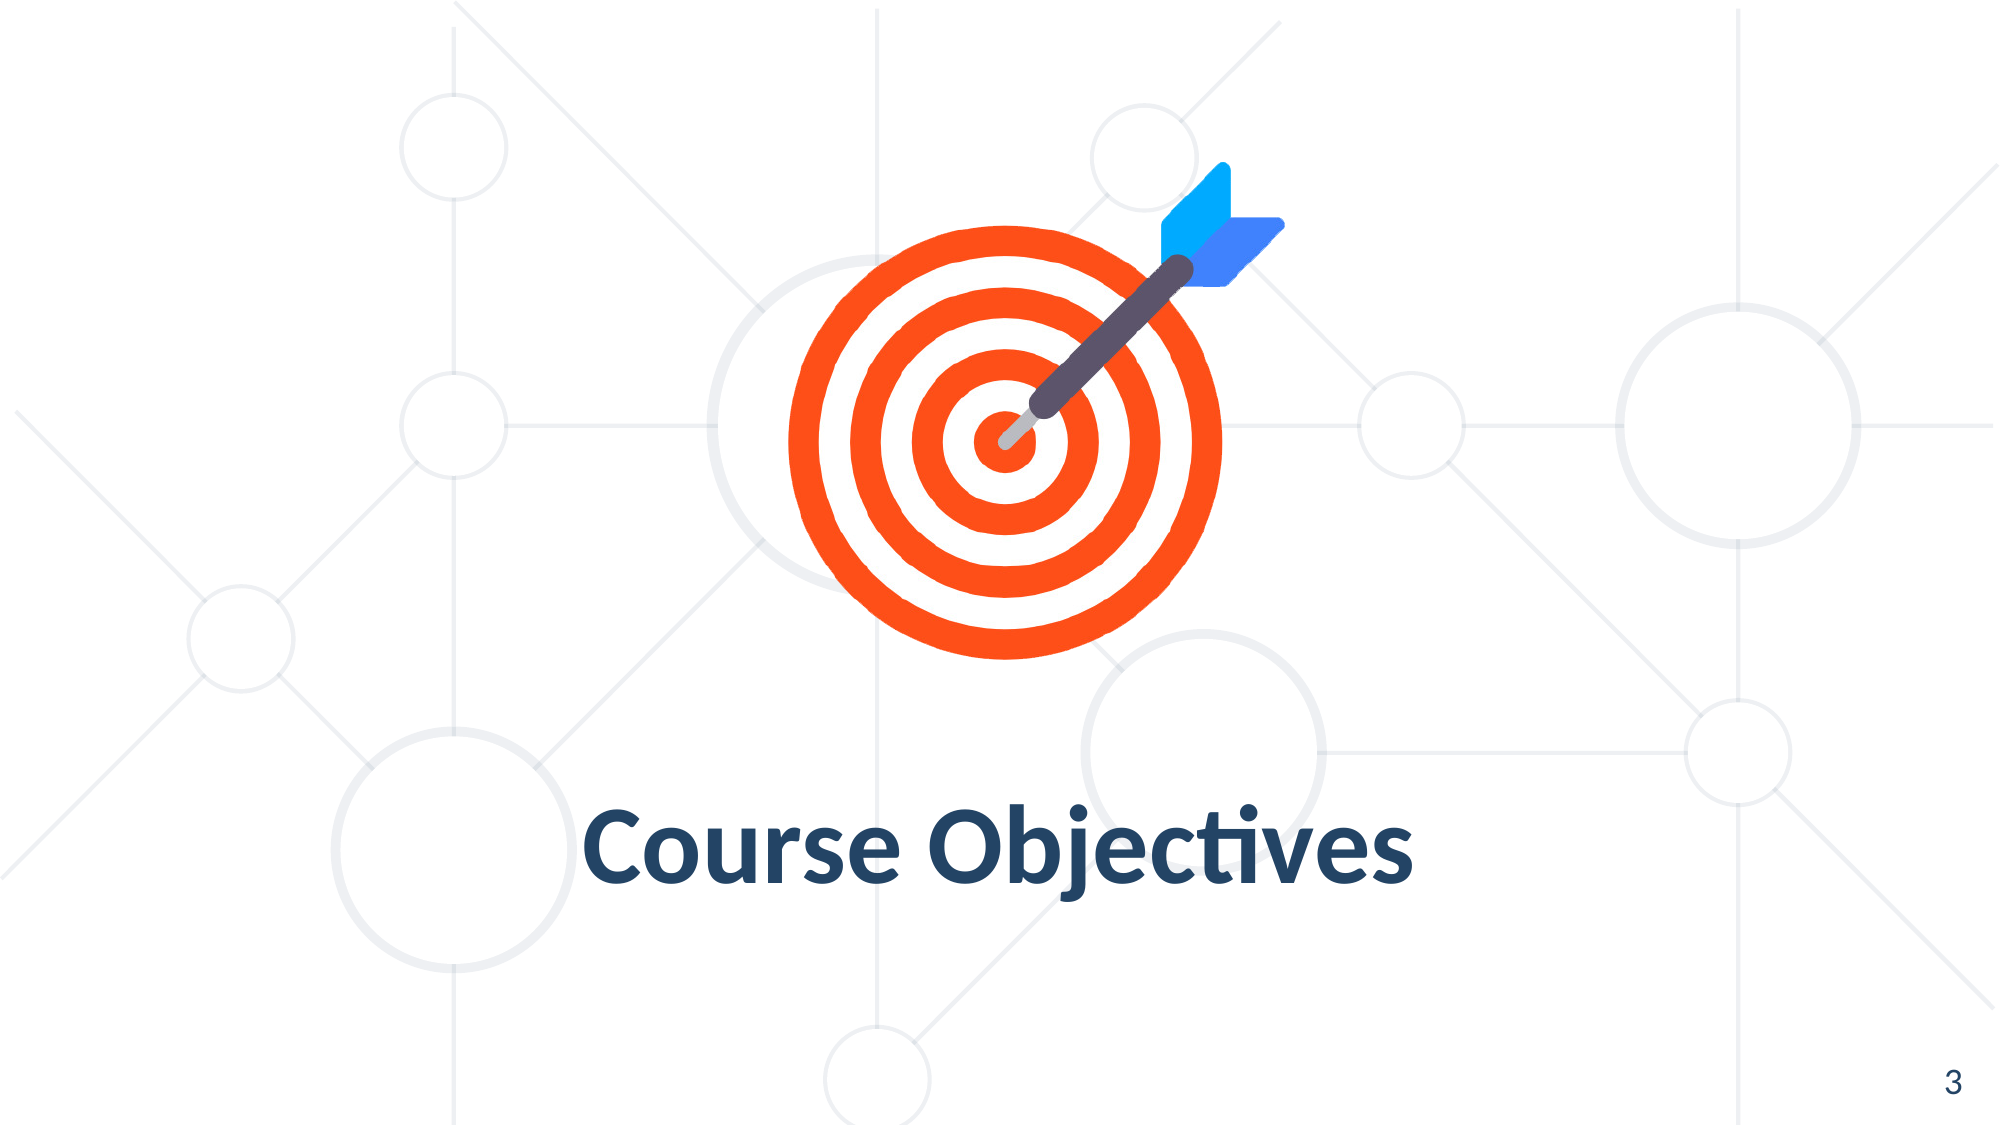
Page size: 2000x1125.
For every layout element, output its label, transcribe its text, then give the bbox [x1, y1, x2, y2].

picture [599, 162, 1473, 667]
slide_number 3 [1929, 1049, 2000, 1100]
list Course Objectives [100, 771, 1899, 898]
